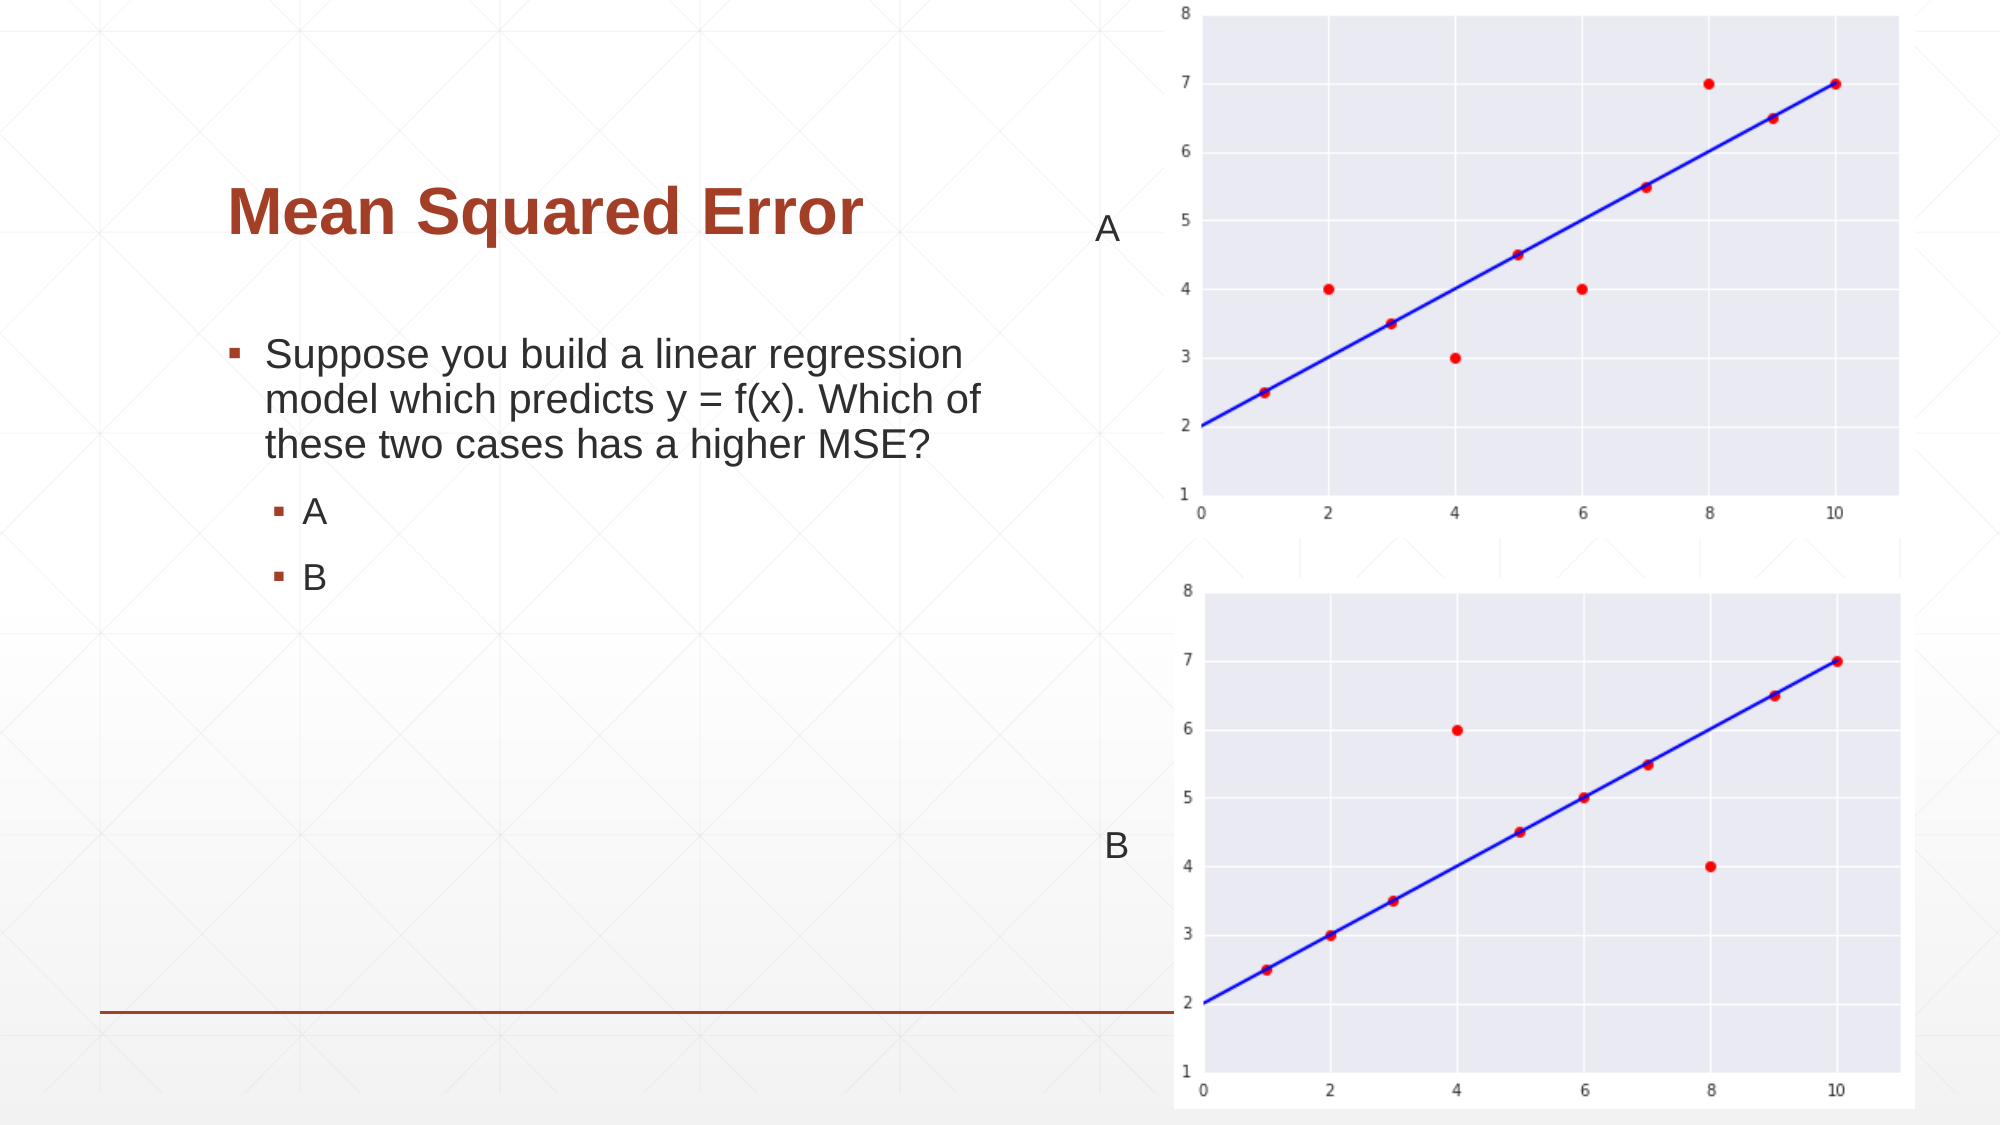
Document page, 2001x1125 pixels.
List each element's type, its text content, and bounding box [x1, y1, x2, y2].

title Mean Squared Error [212, 68, 1164, 257]
picture [1174, 578, 1915, 1109]
picture [1164, 0, 1915, 538]
text_box B [1089, 813, 1174, 873]
list Suppose you build a linear regression model which predicts y = f(x). Which of these two cases has a higher MSE? A B [212, 324, 1078, 950]
text_box A [1080, 196, 1164, 256]
